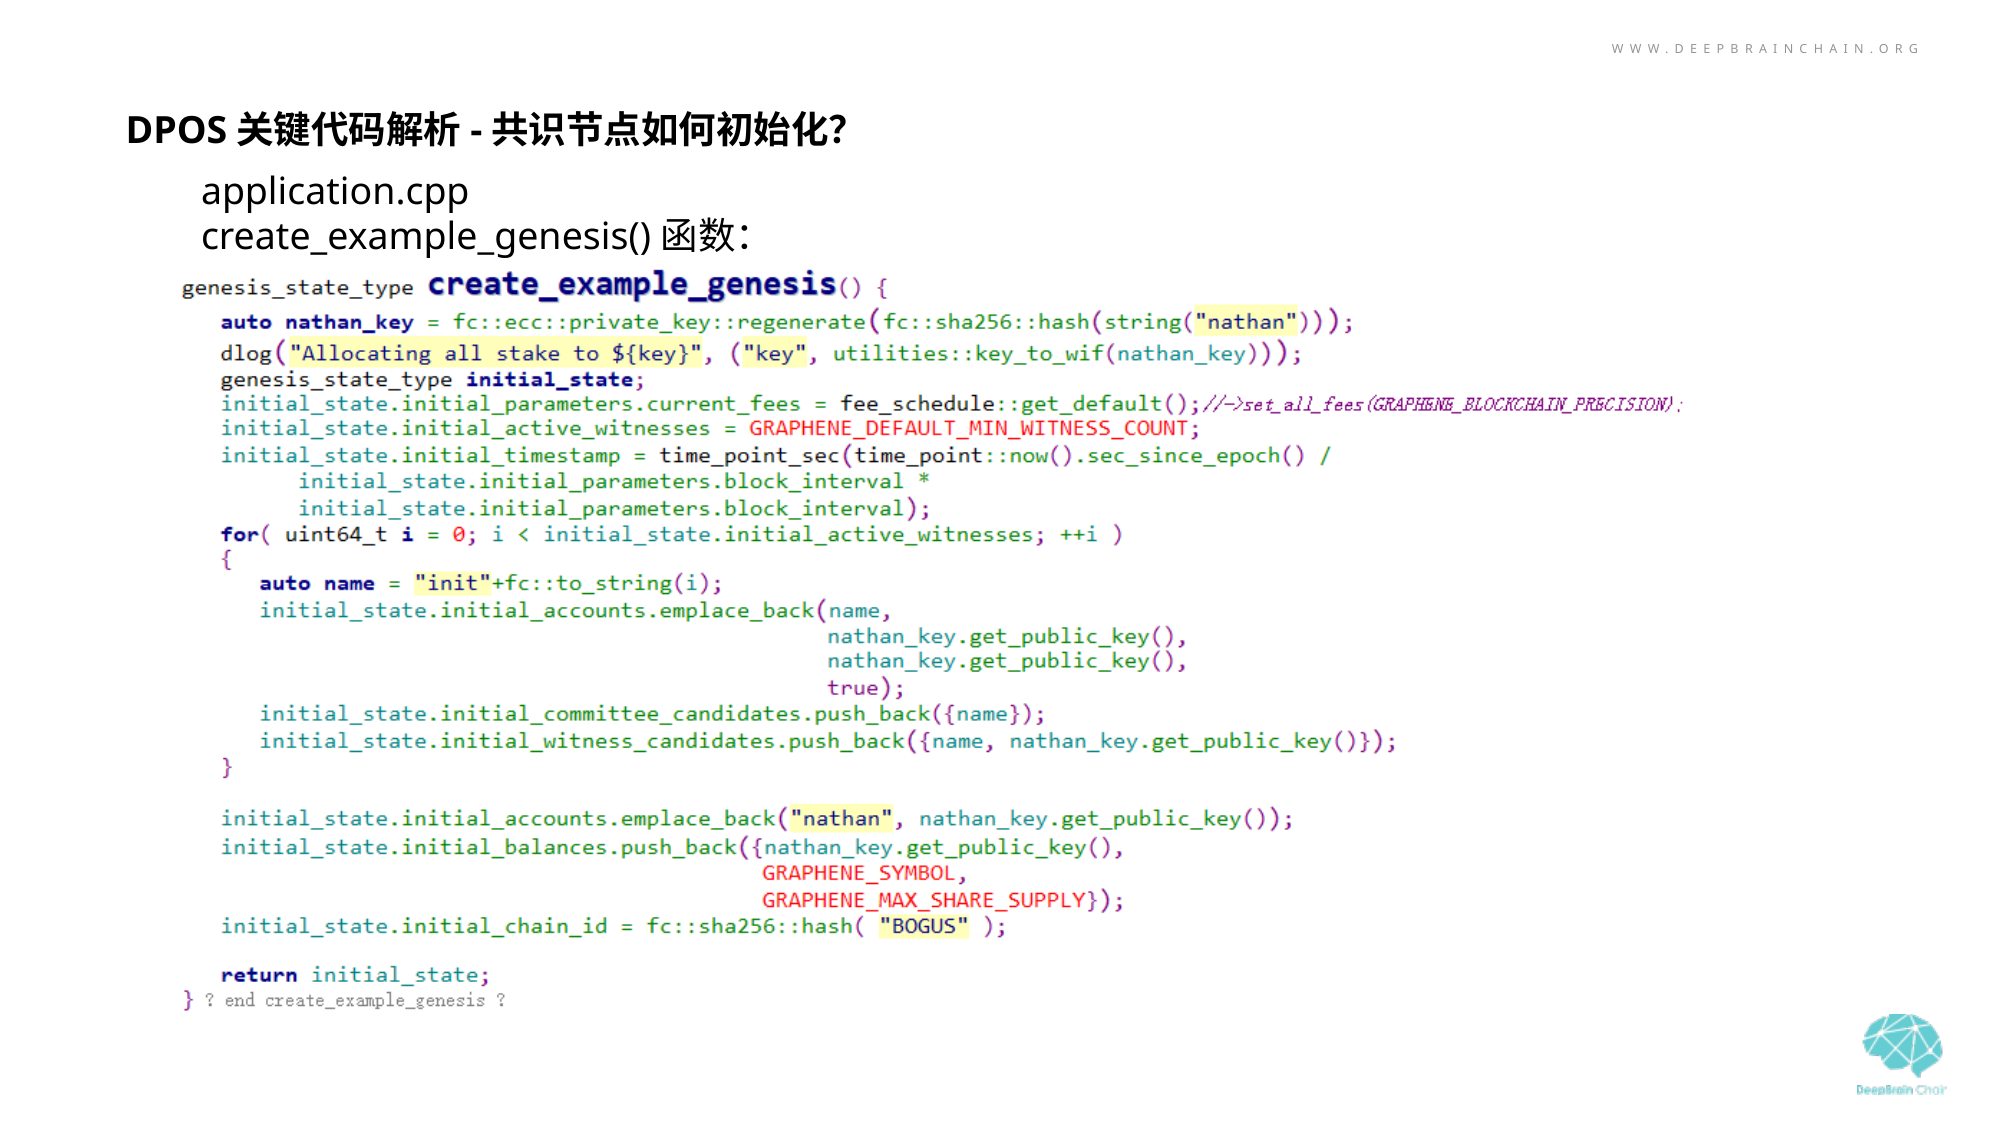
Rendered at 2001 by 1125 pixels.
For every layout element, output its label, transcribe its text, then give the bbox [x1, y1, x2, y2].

picture [166, 263, 1714, 1016]
text_box WWW.DEEPBRAINCHAIN.ORG [1604, 33, 1960, 64]
picture [1857, 1014, 1947, 1096]
text_box DPOS关键代码解析-共识节点如何初始化？ [118, 98, 918, 159]
text_box application.cpp create_example_genesis()函数： [193, 159, 1473, 263]
